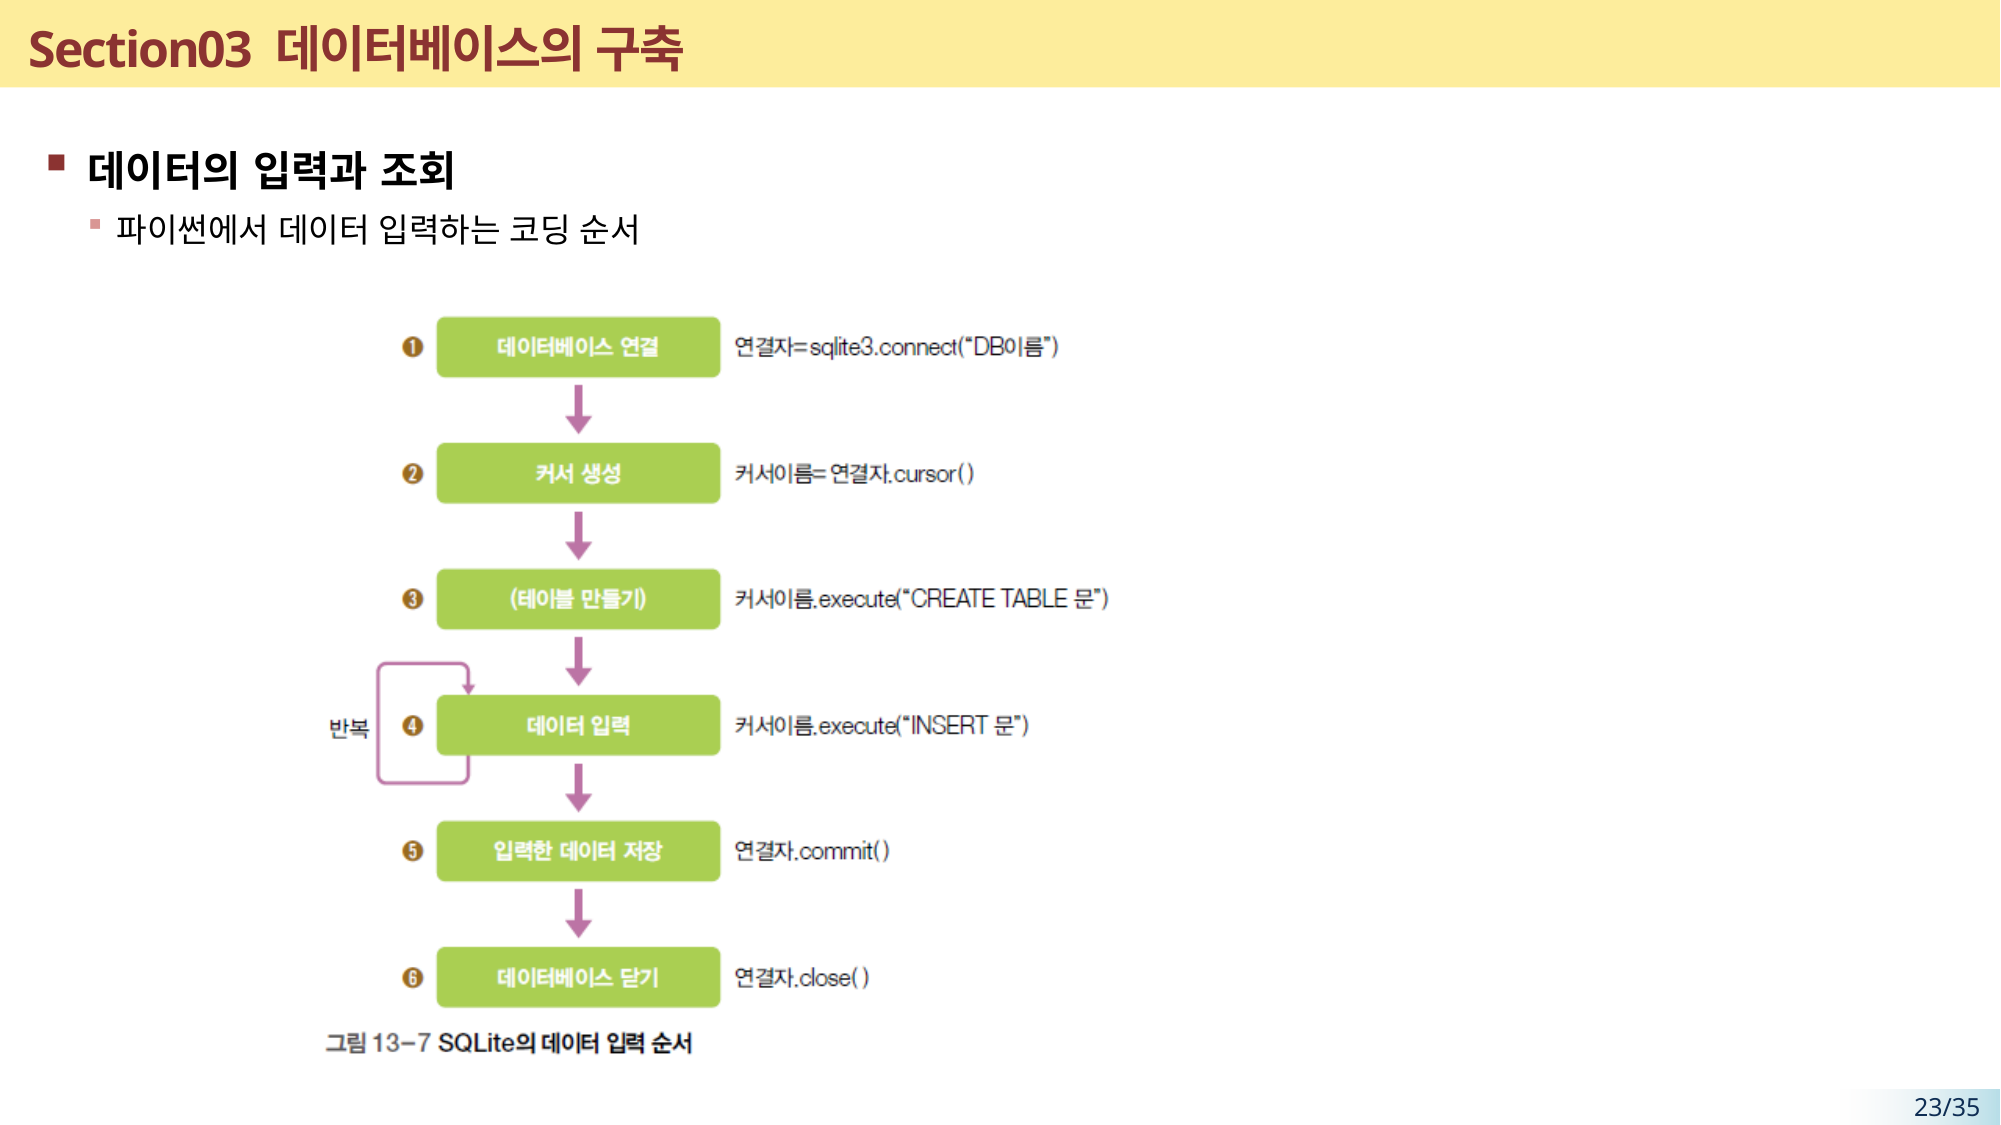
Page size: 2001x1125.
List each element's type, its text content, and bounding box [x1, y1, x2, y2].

title Section03 데이터베이스의 구축 [13, 8, 1717, 87]
list 데이터의 입력과 조회 파이썬에서 데이터 입력하는 코딩 순서 [13, 126, 1975, 1057]
picture [298, 296, 1121, 1074]
